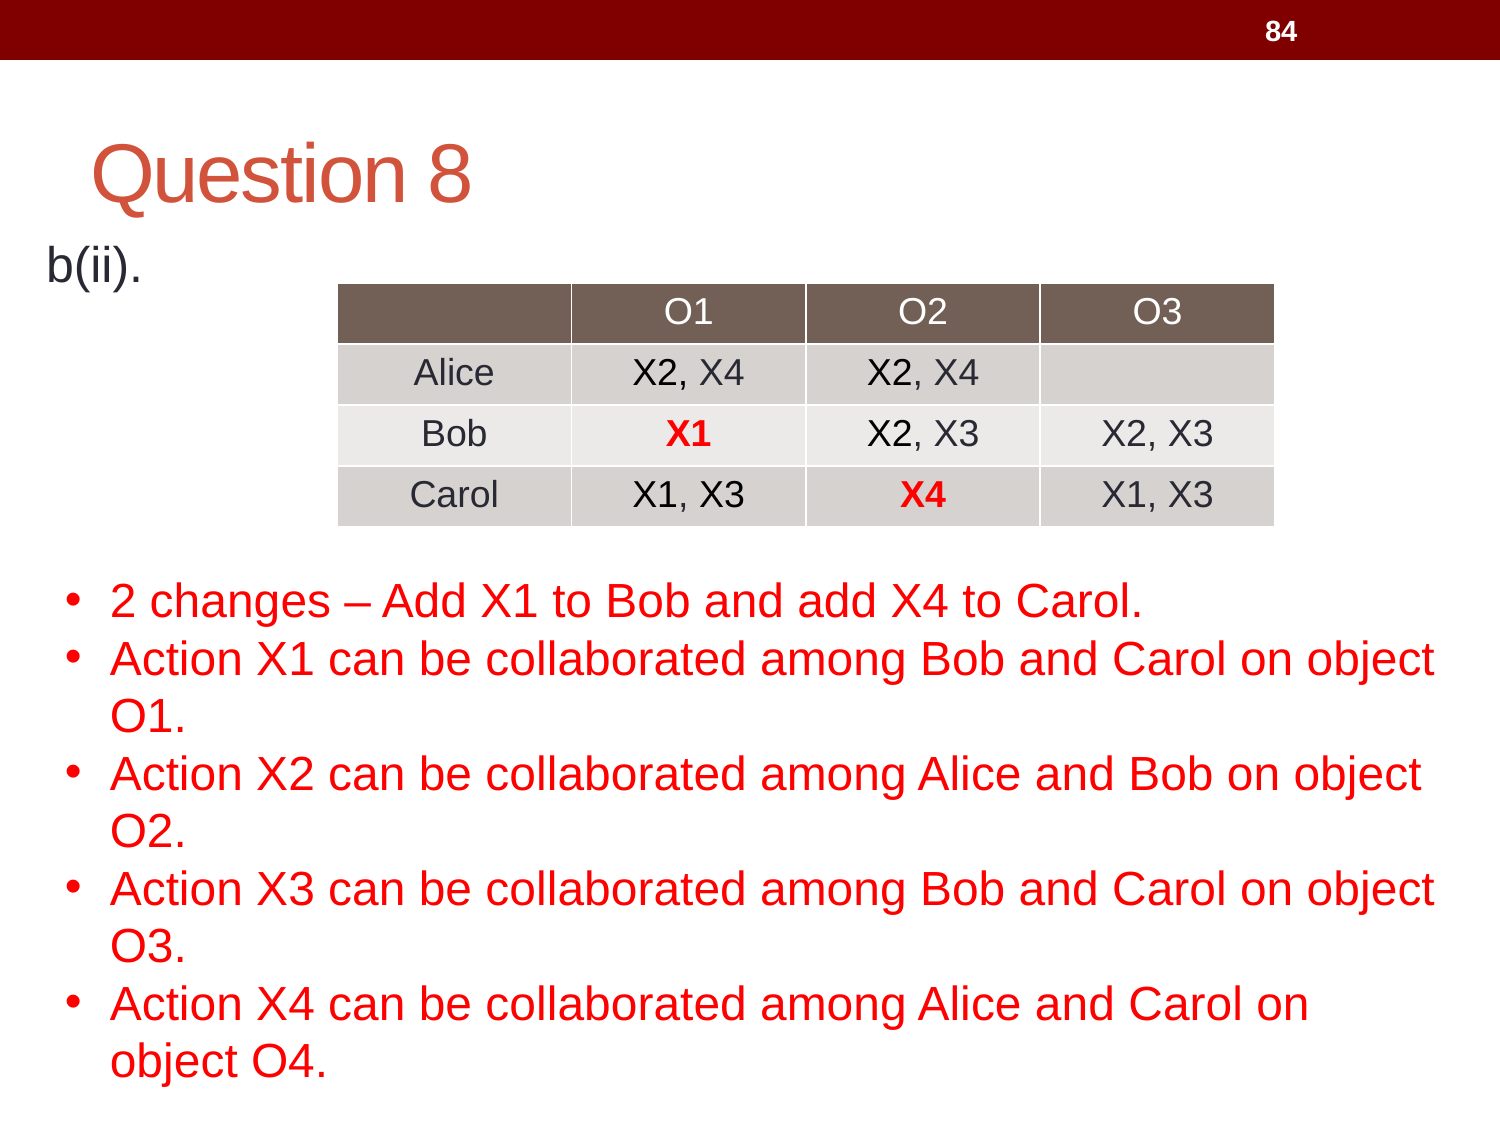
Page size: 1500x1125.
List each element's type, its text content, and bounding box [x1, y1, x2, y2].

table_header O1 [572, 284, 805, 343]
table_cell X1, X3 [572, 467, 805, 526]
table_cell X2, X4 [807, 345, 1039, 404]
table_cell [1041, 345, 1274, 404]
table_cell X2, X3 [807, 406, 1039, 465]
title Question 8 [75, 87, 1425, 250]
table_cell X2, X4 [572, 345, 805, 404]
table_cell X1 [572, 406, 805, 465]
table_header O3 [1041, 284, 1274, 343]
table_cell X1, X3 [1041, 467, 1274, 526]
table_header [338, 284, 571, 343]
text_box b(ii). [31, 224, 159, 300]
table_cell X2, X3 [1041, 406, 1274, 465]
table_cell Alice [338, 345, 571, 404]
text_box 2 changes – Add X1 to Bob and add X4 to Carol. Action X1 can be collaborated among Bob and Carol on object O1. Action X2 can be collaborated among Alice and Bob on object O2. Action X3 can be collaborated among Bob and Carol on object O3. Action X4 can be collaborated among Alice and Carol on object O4. [49, 562, 1463, 1095]
slide_number 84 [1250, 3, 1425, 57]
table_cell Carol [338, 467, 571, 526]
table_cell Bob [338, 406, 571, 465]
table_cell X4 [807, 467, 1039, 526]
table_header O2 [807, 284, 1039, 343]
